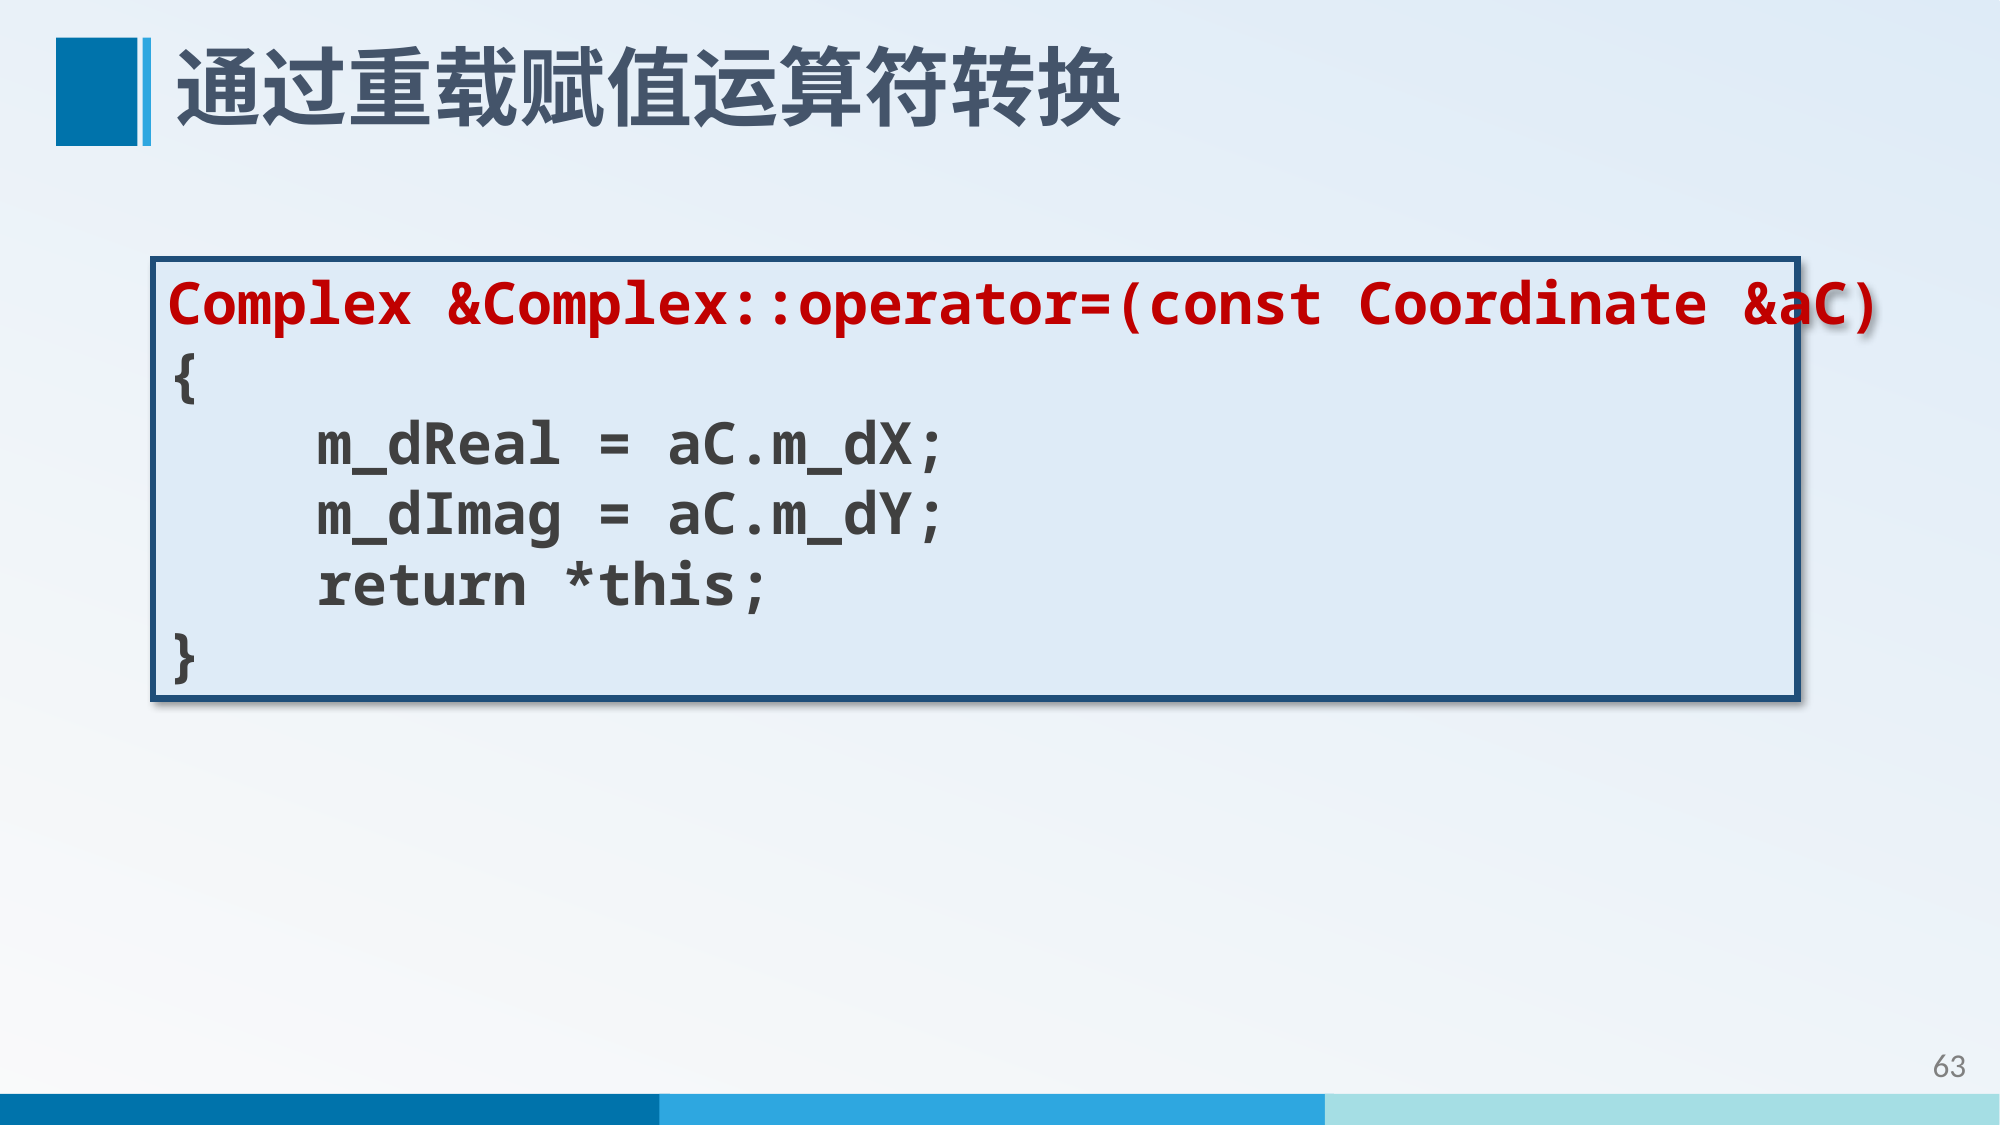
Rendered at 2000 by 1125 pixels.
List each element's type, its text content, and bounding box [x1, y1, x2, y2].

title 通过重载赋值运算符转换 [160, 37, 1791, 146]
text_box Complex &Complex::operator=(const Coordinate &aC) { m_dReal = aC.m_dX; m_dImag = aC.m_dY; return *this; } [153, 259, 1798, 699]
